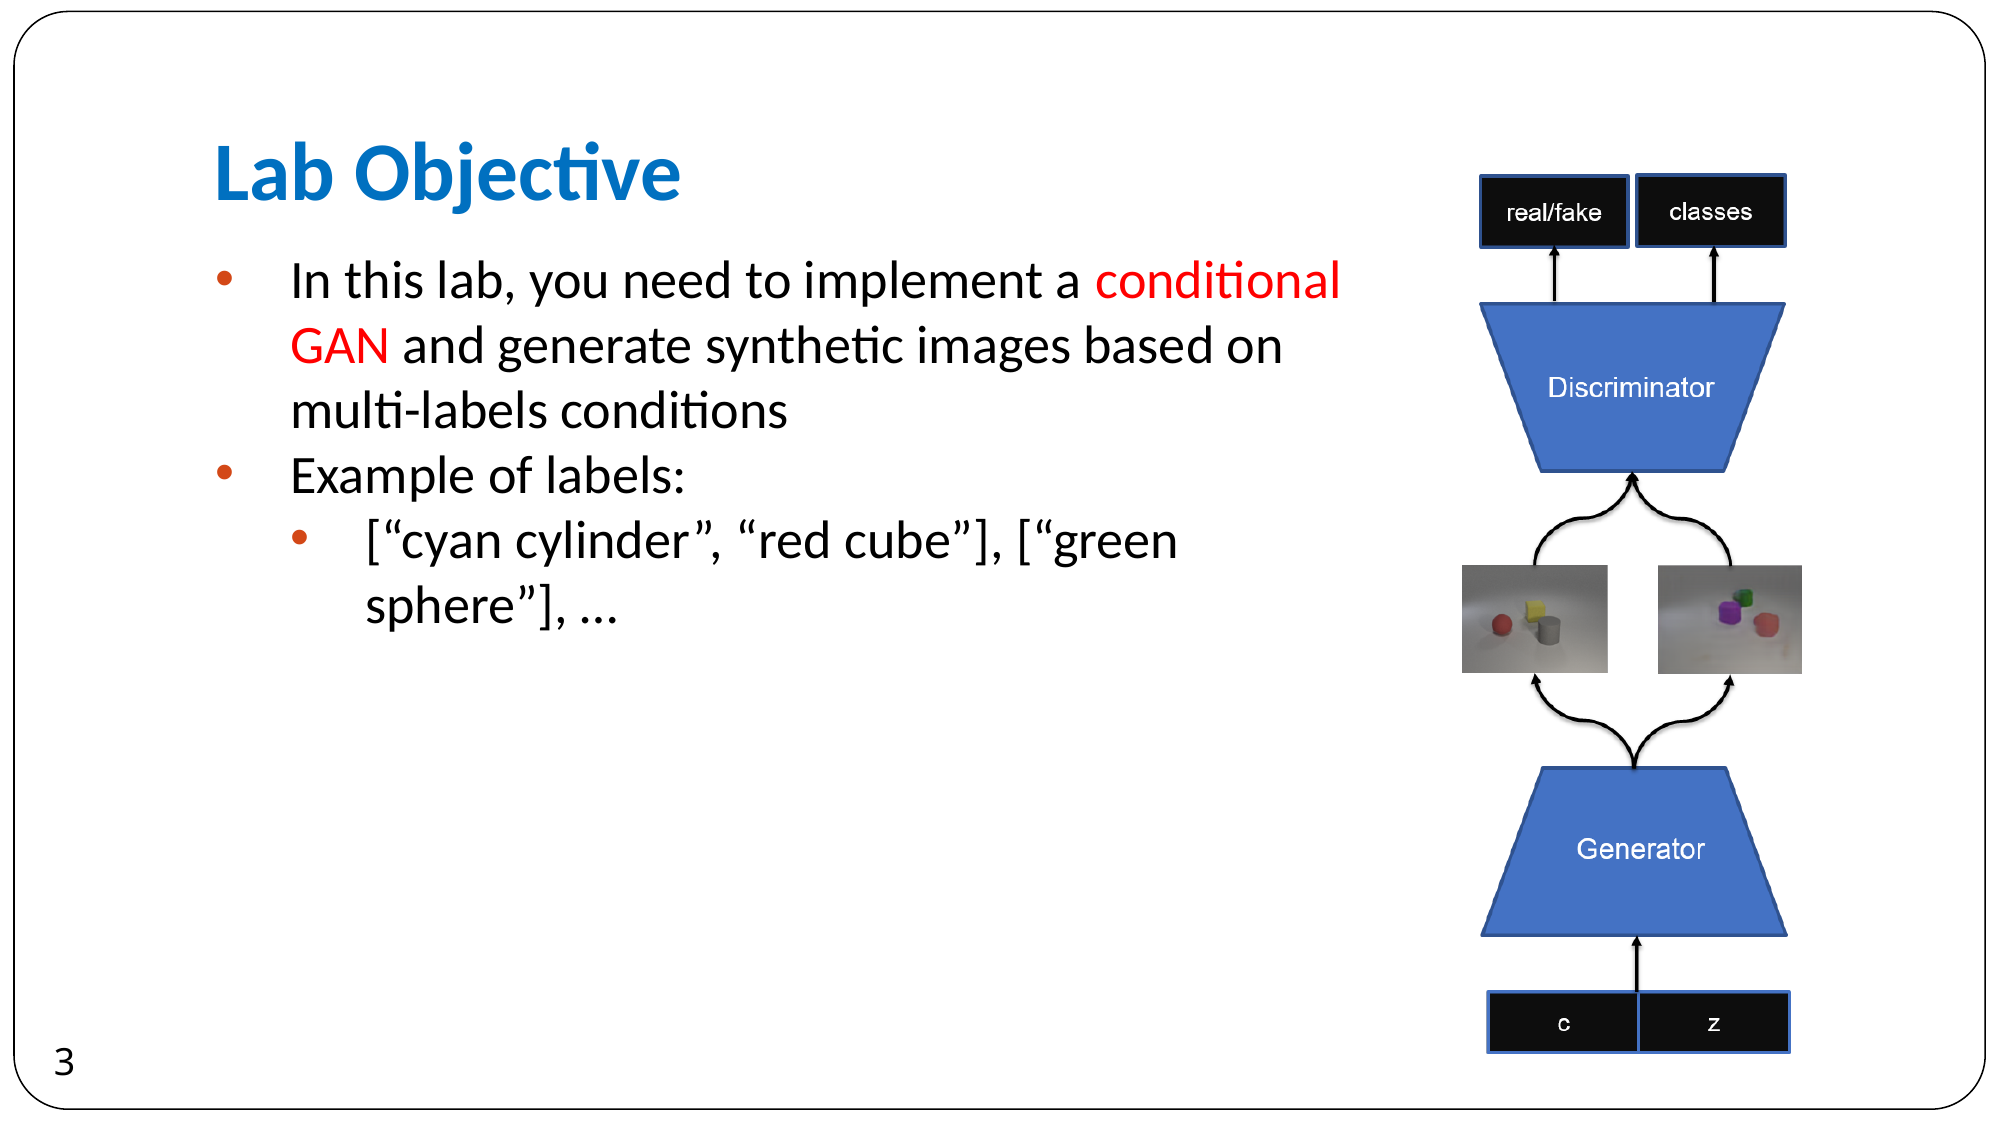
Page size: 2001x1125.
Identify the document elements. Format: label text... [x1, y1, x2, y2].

text_box Lab Objective [200, 45, 1900, 233]
picture [1462, 173, 1802, 1054]
text_box In this lab, you need to implement a conditional GAN and generate synthetic images based on multi-labels conditions Example of labels: [“cyan cylinder”, “red cube”], [“green sphere”], … [199, 237, 1380, 988]
